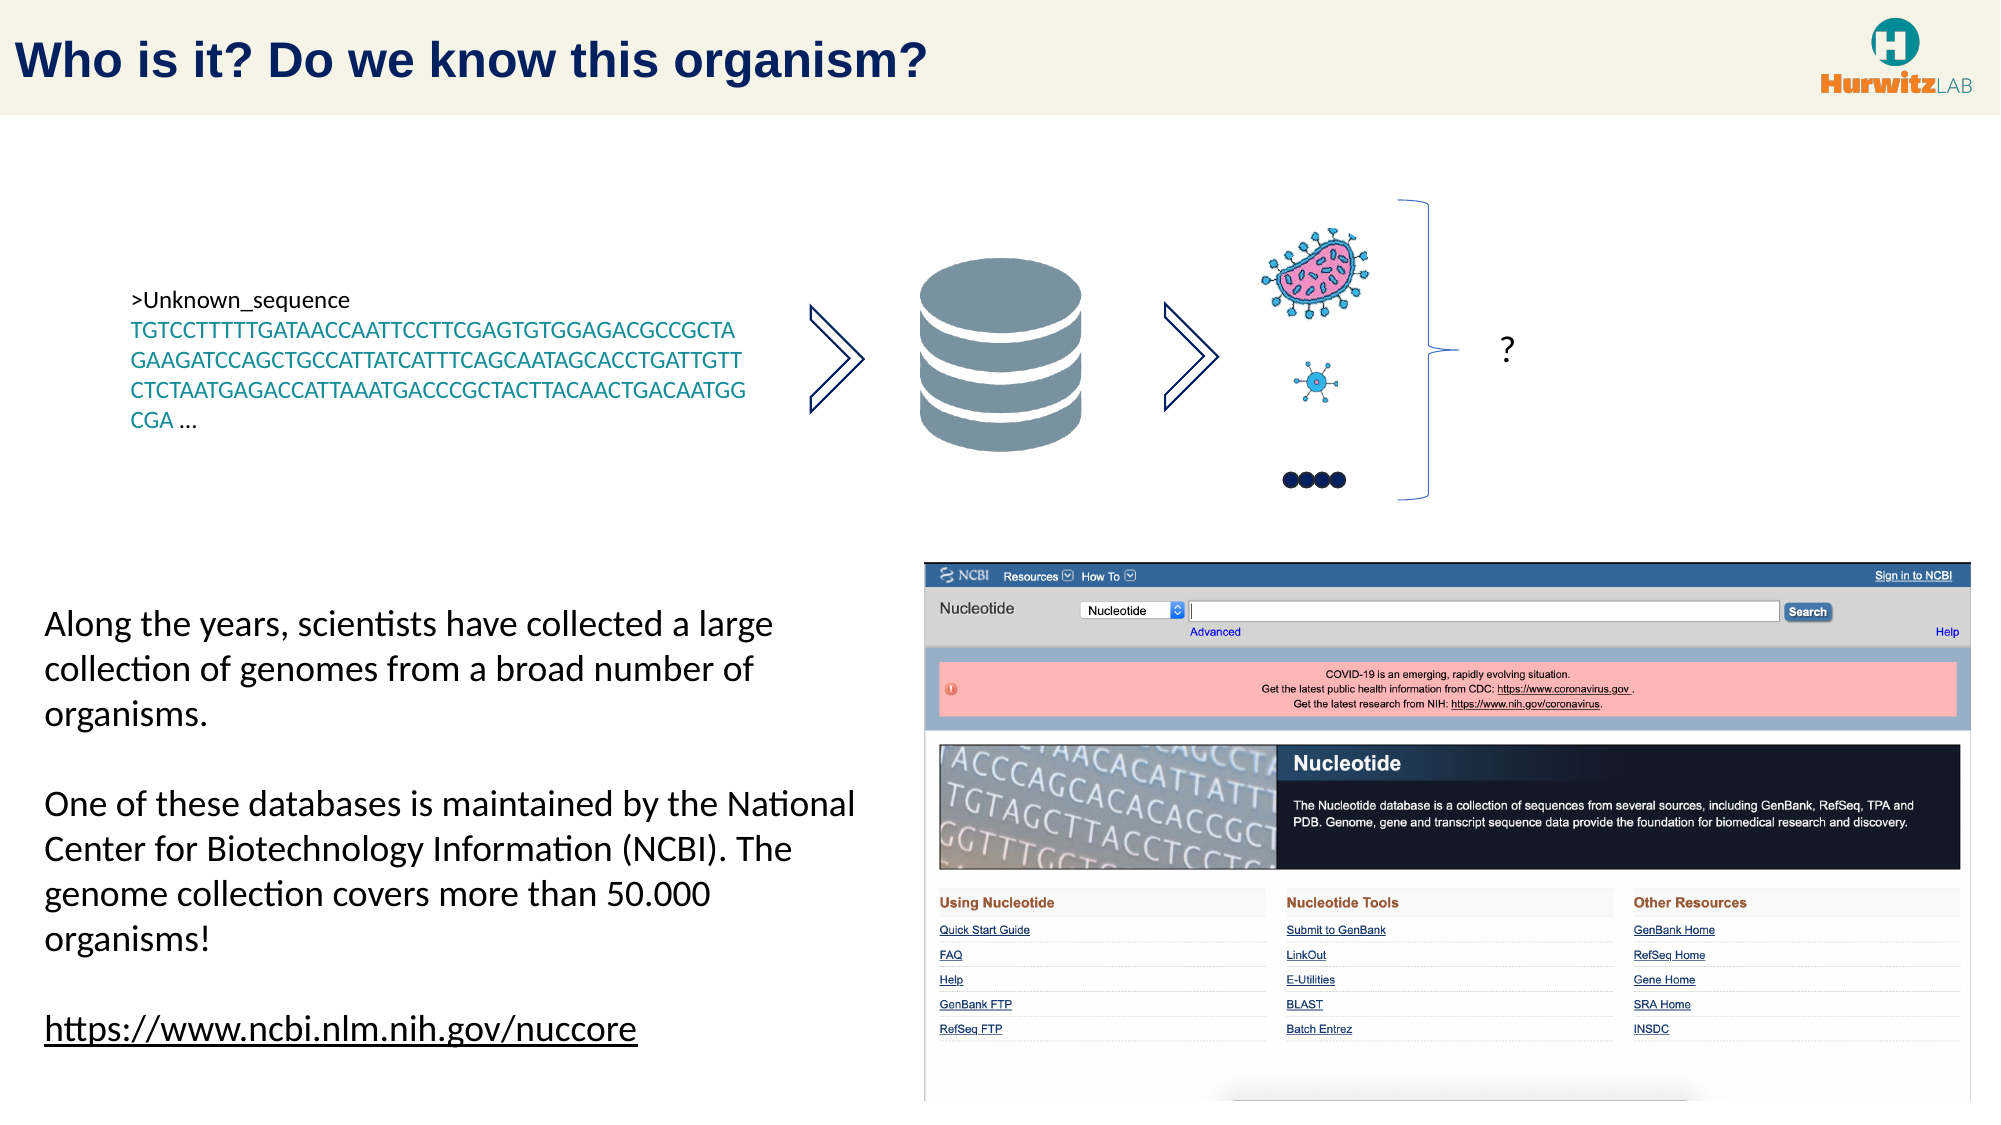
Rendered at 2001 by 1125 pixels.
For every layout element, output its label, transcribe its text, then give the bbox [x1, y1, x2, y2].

text_box [1397, 199, 1460, 501]
picture [903, 257, 1098, 452]
text_box [1282, 471, 1299, 489]
text_box [1313, 471, 1330, 489]
picture [1813, 0, 2000, 152]
picture [1254, 226, 1376, 323]
text_box [809, 303, 866, 415]
picture [1291, 356, 1341, 405]
text_box ? [1484, 318, 1587, 378]
text_box [1297, 471, 1314, 489]
text_box Who is it? Do we know this organism? [0, 0, 1813, 116]
text_box [1164, 301, 1220, 413]
text_box Along the years, scientists have collected a large collection of genomes from a broad number of organisms. One of these databases is maintained by the National Center for Biotechnology Information (NCBI). The genome collection covers more than 50.000 organisms! https://www.ncbi.nlm.nih.gov/nuccore [29, 591, 889, 1057]
picture [924, 562, 1971, 1101]
text_box >Unknown_sequence TGTCCTTTTTGATAACCAATTCCTTCGAGTGTGGAGACGCCGCTAGAAGATCCAGCTGCCATTATCATTTCAGCAATAGCACCTGATTGTTCTCTAATGAGACCATTAAATGACCCGCTACTTACAACTGACAATGGCGA … [115, 276, 764, 442]
text_box [1329, 471, 1347, 489]
